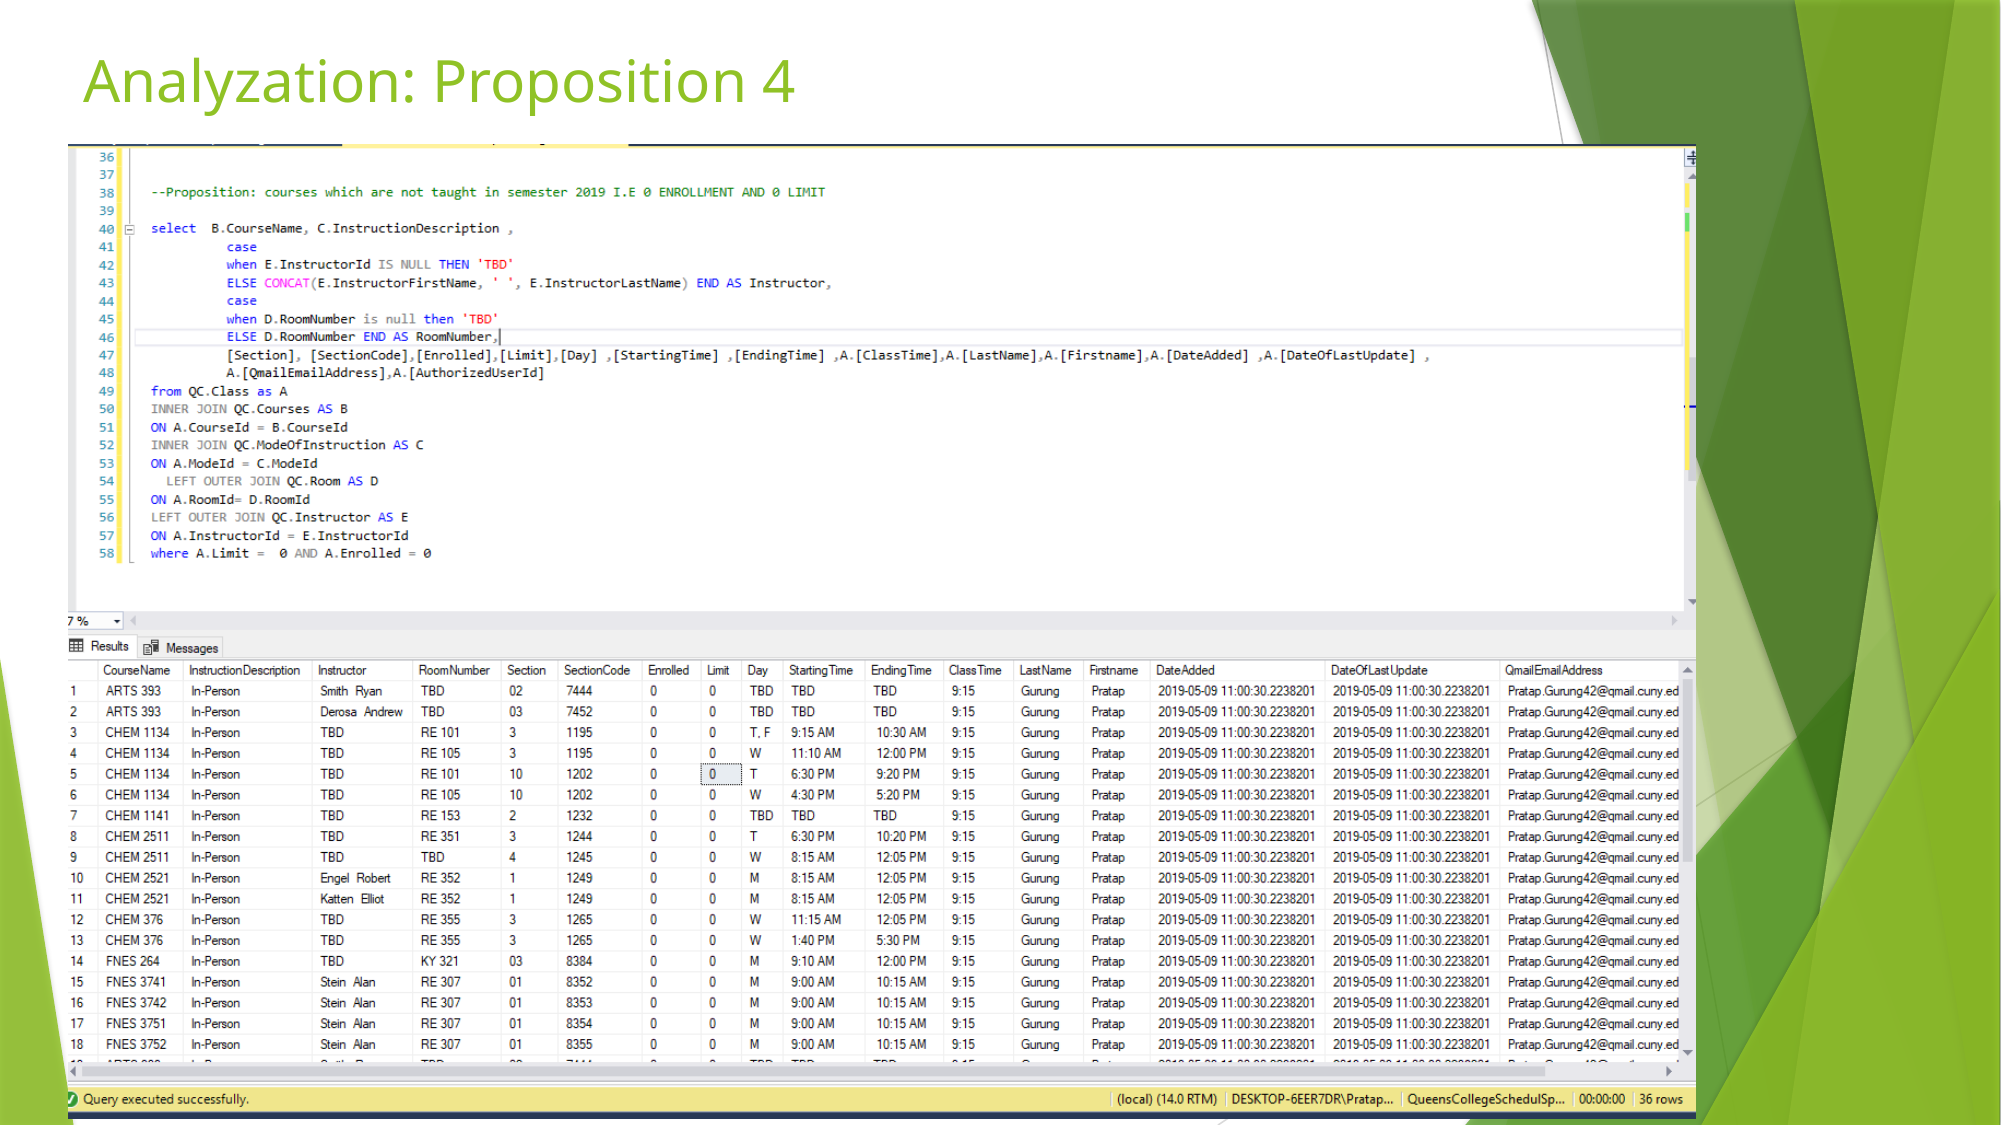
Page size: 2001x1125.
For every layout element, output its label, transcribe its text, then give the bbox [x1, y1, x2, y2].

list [67, 144, 1697, 1119]
title Analyzation: Proposition 4 [68, 36, 1479, 144]
